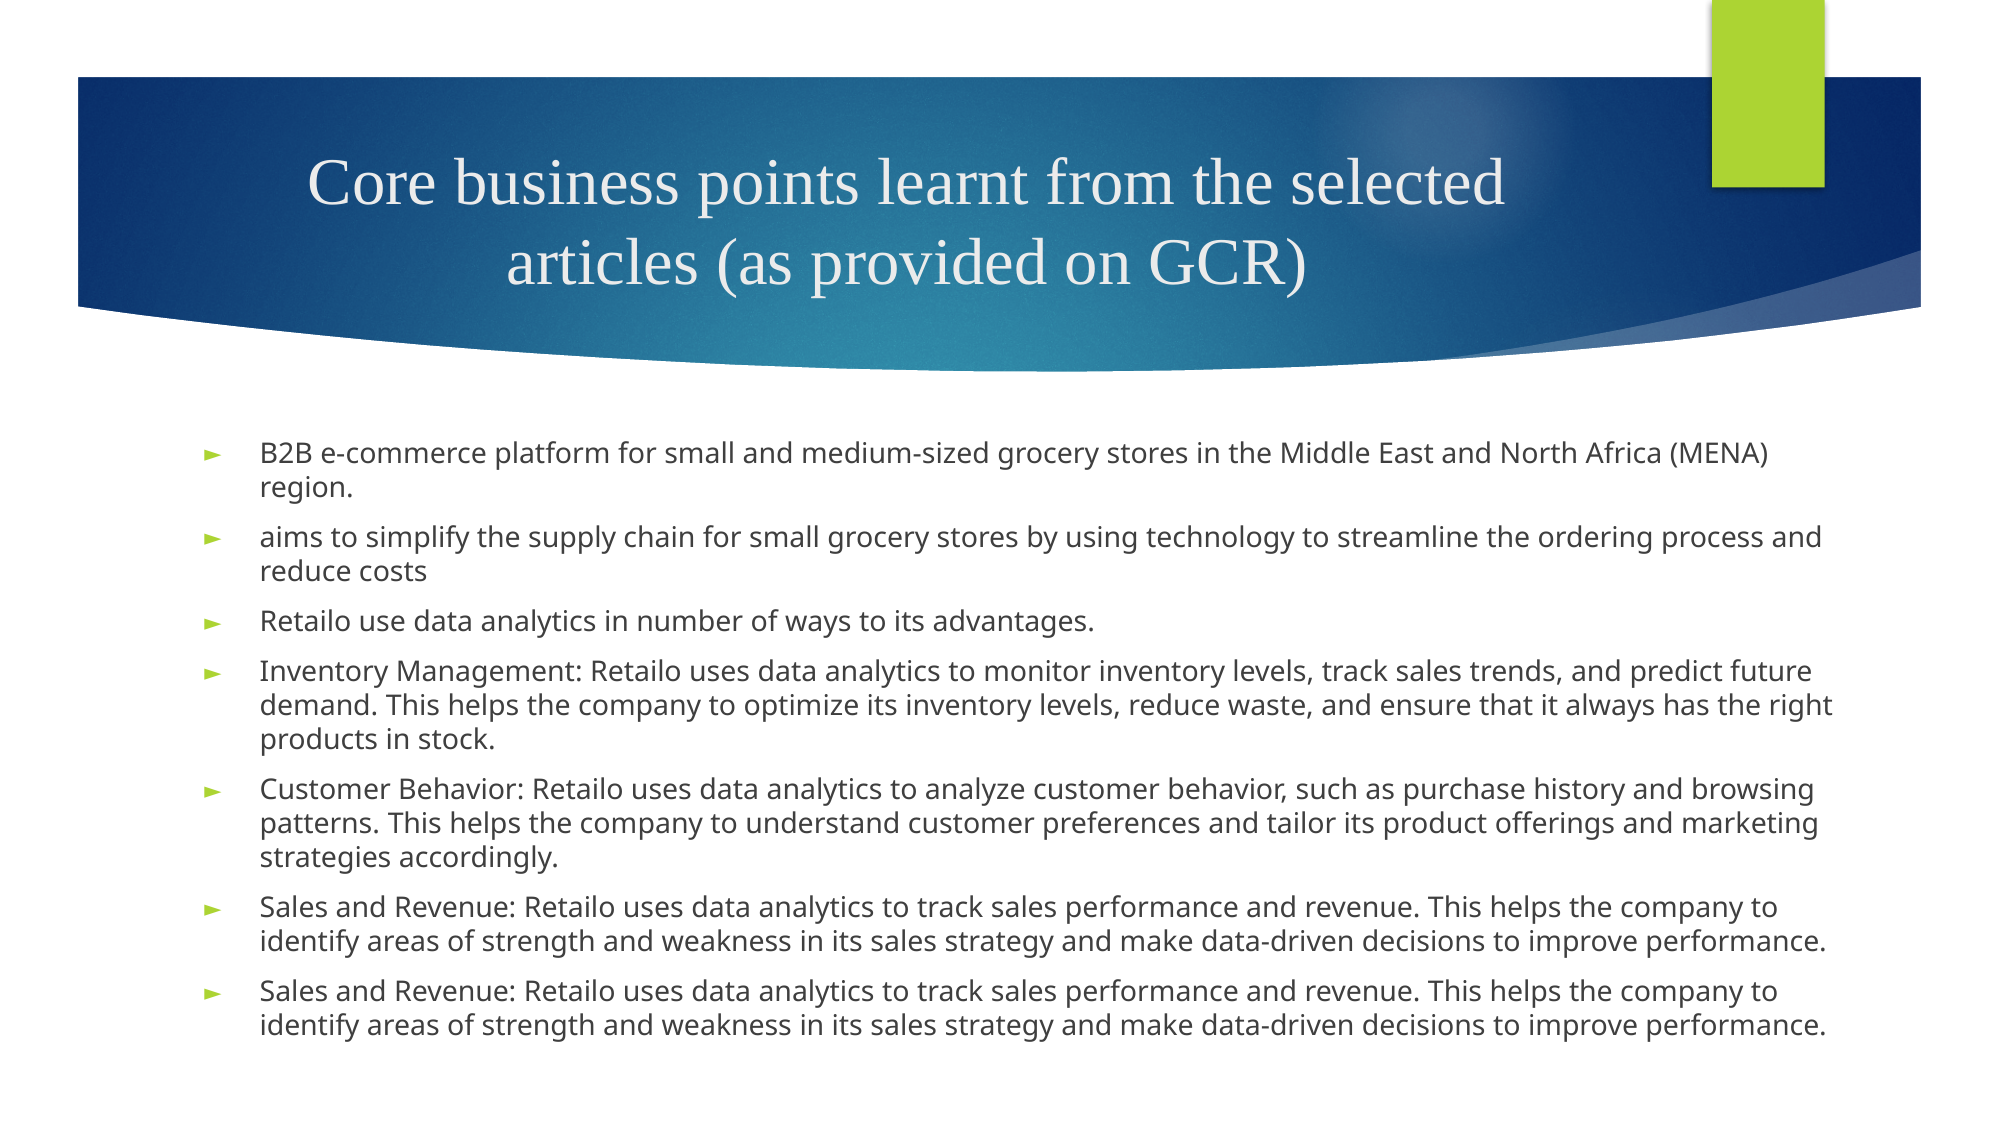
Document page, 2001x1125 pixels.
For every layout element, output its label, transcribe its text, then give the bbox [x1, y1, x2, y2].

title Core business points learnt from the selected articles (as provided on GCR) [189, 159, 1627, 276]
list B2B e-commerce platform for small and medium-sized grocery stores in the Middle East and North Africa (MENA) region. aims to simplify the supply chain for small grocery stores by using technology to streamline the ordering process and reduce costs Retailo use data analytics in number of ways to its advantages. Inventory Management: Retailo uses data analytics to monitor inventory levels, track sales trends, and predict future demand. This helps the company to optimize its inventory levels, reduce waste, and ensure that it always has the right products in stock. Customer Behavior: Retailo uses data analytics to analyze customer behavior, such as purchase history and browsing patterns. This helps the company to understand customer preferences and tailor its product offerings and marketing strategies accordingly. Sales and Revenue: Retailo uses data analytics to track sales performance and revenue. This helps the company to identify areas of strength and weakness in its sales strategy and make data-driven decisions to improve performance. Sales and Revenue: Retailo uses data analytics to track sales performance and revenue. This helps the company to identify areas of strength and weakness in its sales strategy and make data-driven decisions to improve performance. [189, 427, 1864, 1077]
picture [79, 78, 1920, 371]
